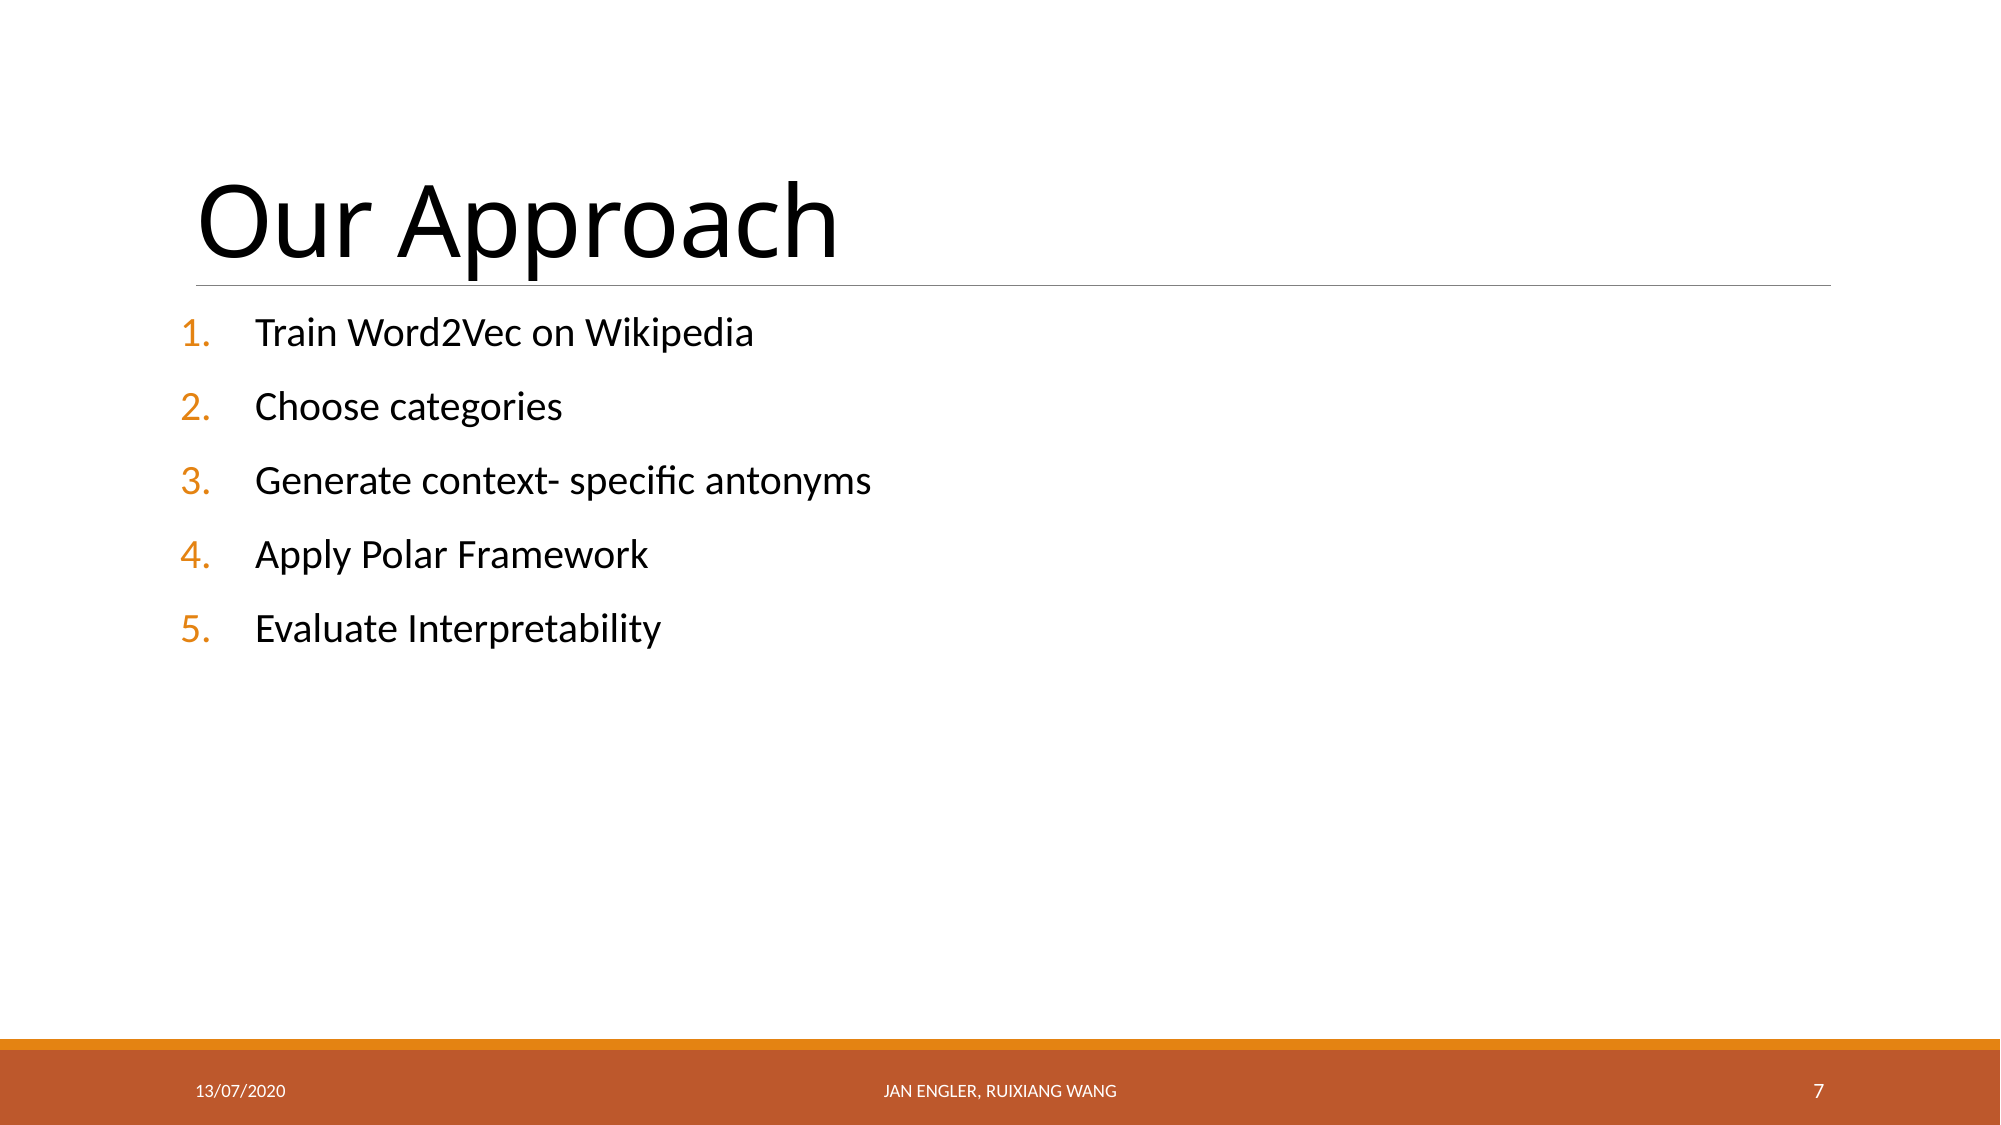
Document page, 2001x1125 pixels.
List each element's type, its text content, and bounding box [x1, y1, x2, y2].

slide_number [180, 1059, 586, 1120]
list Train Word2Vec on Wikipedia Choose categories Generate context- specific antonyms Apply Polar Framework Evaluate Interpretability [180, 302, 1830, 963]
slide_number 7 [1624, 1059, 1840, 1120]
title Our Approach [180, 47, 1830, 285]
footer Jan Engler, Ruixiang Wang [604, 1059, 1396, 1120]
